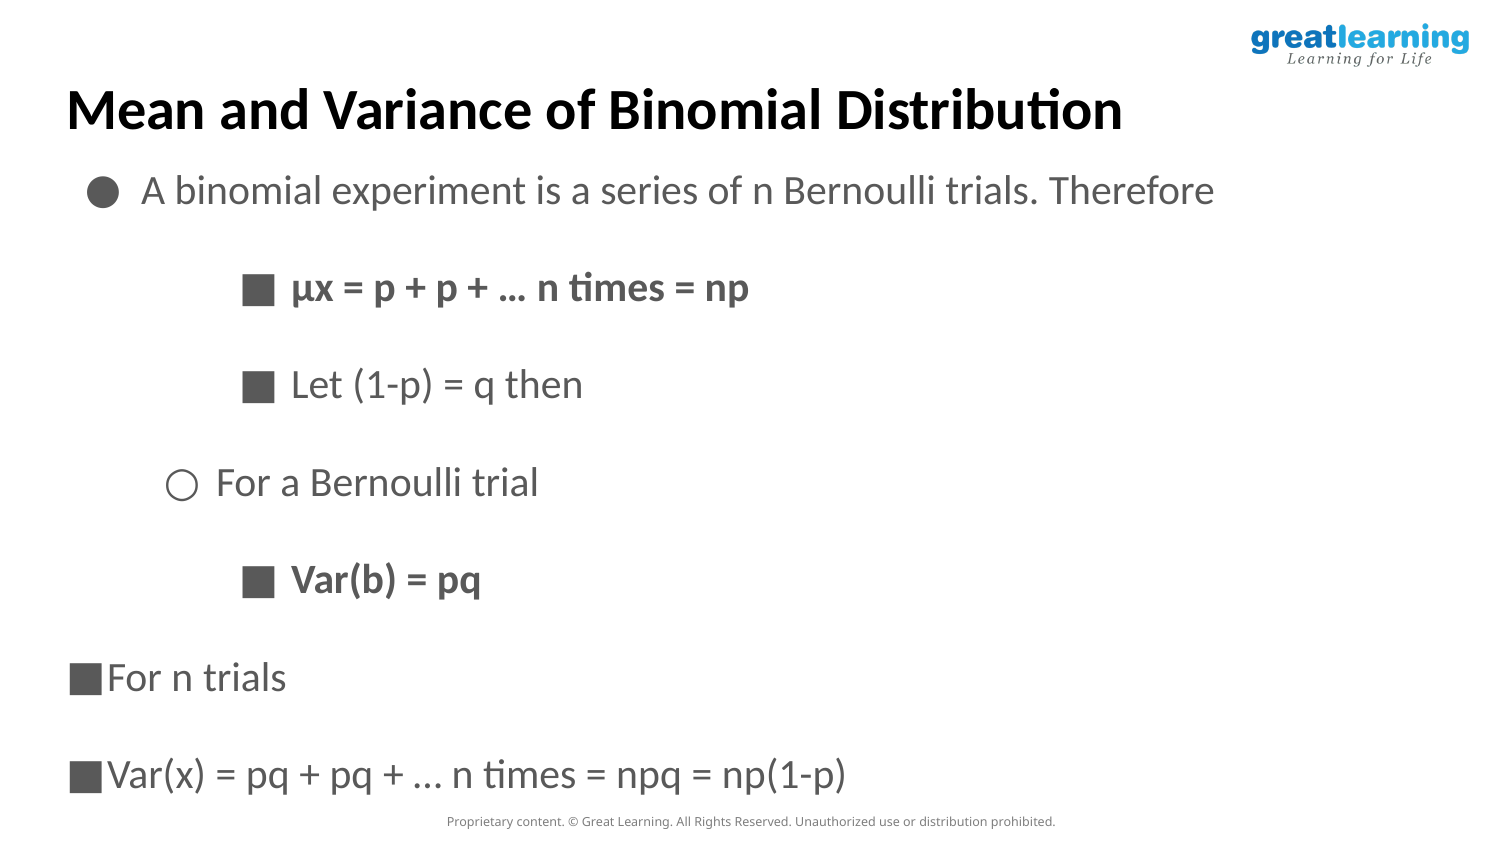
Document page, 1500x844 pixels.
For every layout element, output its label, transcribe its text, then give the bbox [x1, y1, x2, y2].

title Mean and Variance of Binomial Distribution [51, 56, 1449, 147]
list A binomial experiment is a series of n Bernoulli trials. Therefore μx = p + p + … n times = np Let (1-p) = q then For a Bernoulli trial Var(b) = pq For n trials Var(x) = pq + pq + … n times = npq = np(1-p) [51, 147, 1449, 708]
picture [1251, 23, 1469, 67]
